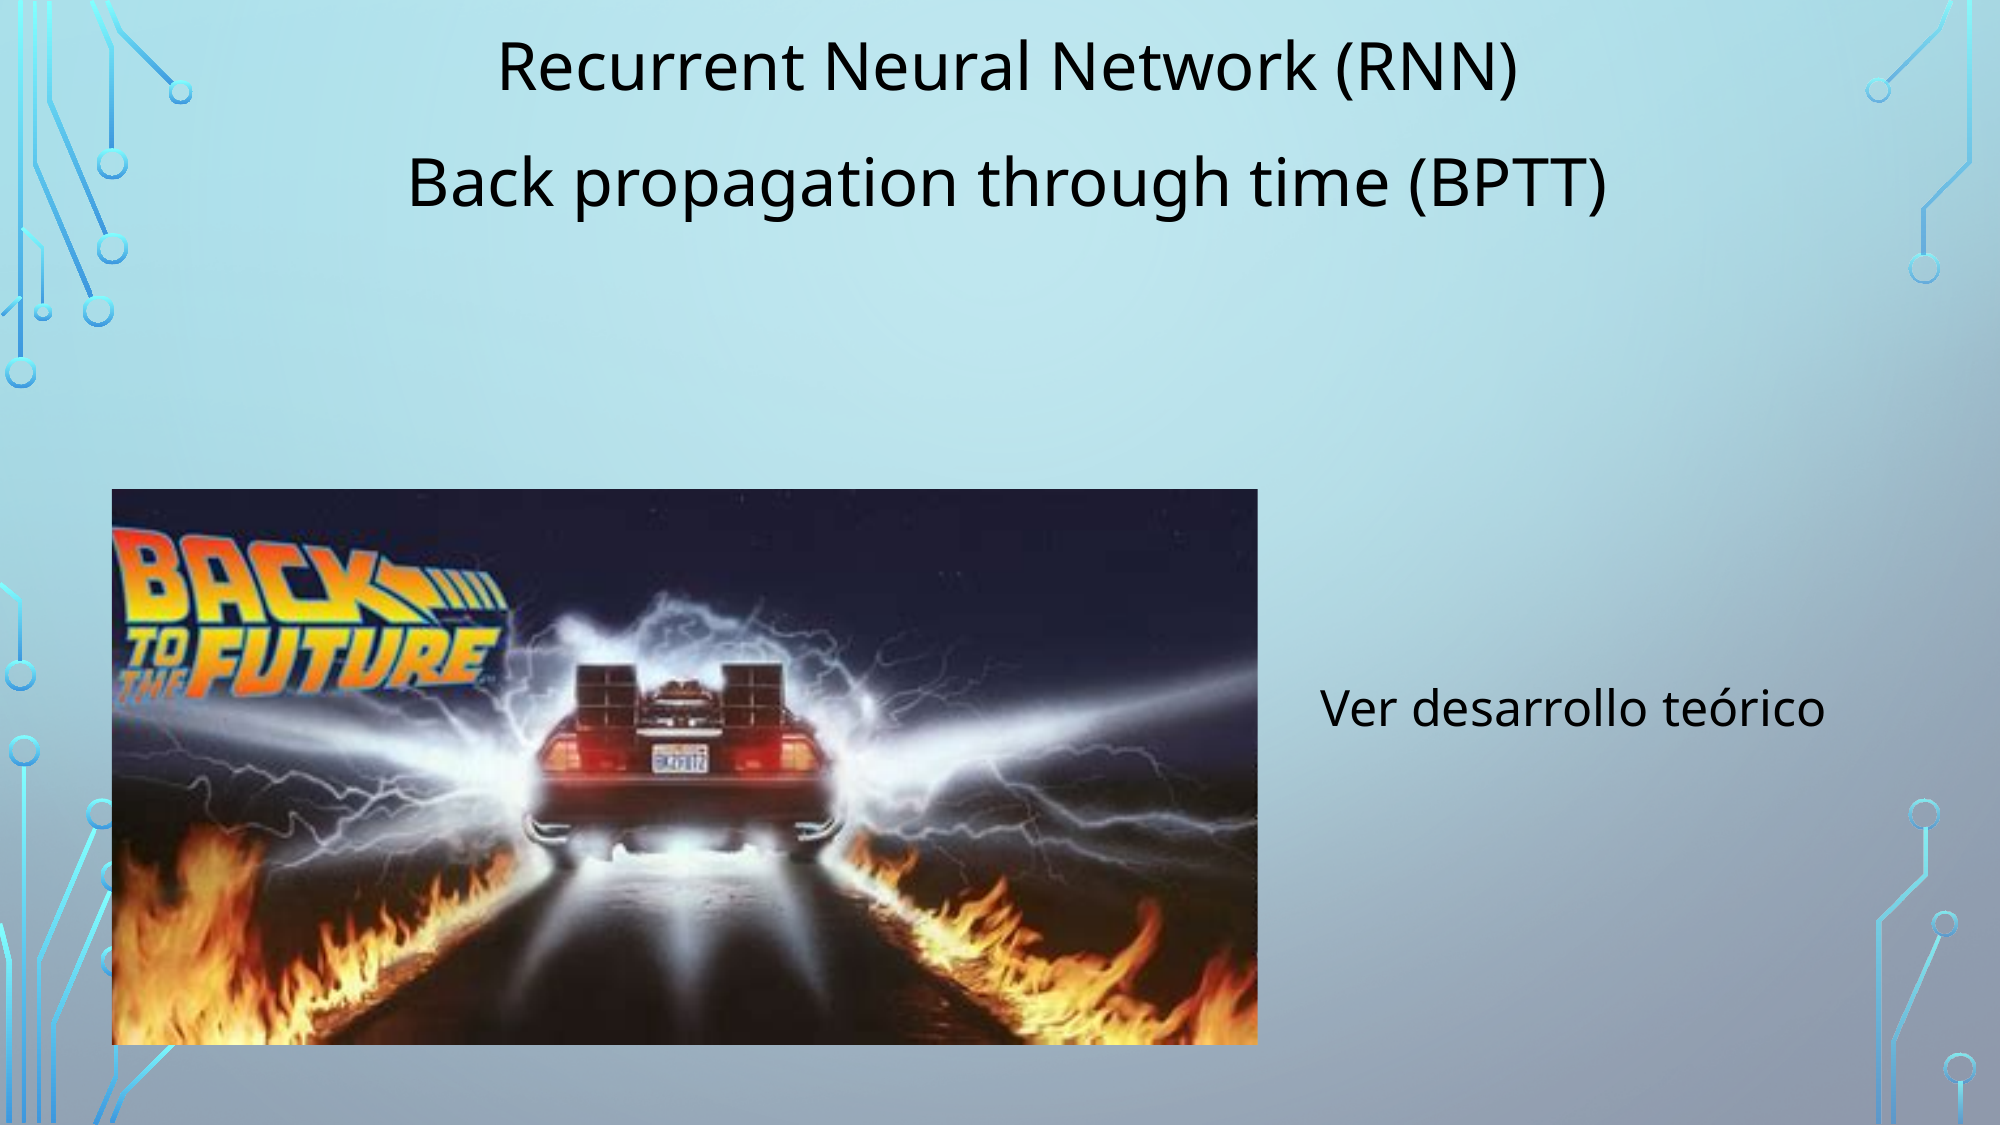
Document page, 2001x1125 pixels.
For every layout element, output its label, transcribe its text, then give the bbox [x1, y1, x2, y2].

picture [111, 488, 1258, 1045]
text_box Recurrent Neural Network (RNN) Back propagation through time (BPTT) [48, 0, 1967, 133]
text_box Ver desarrollo teórico [1258, 657, 1890, 740]
